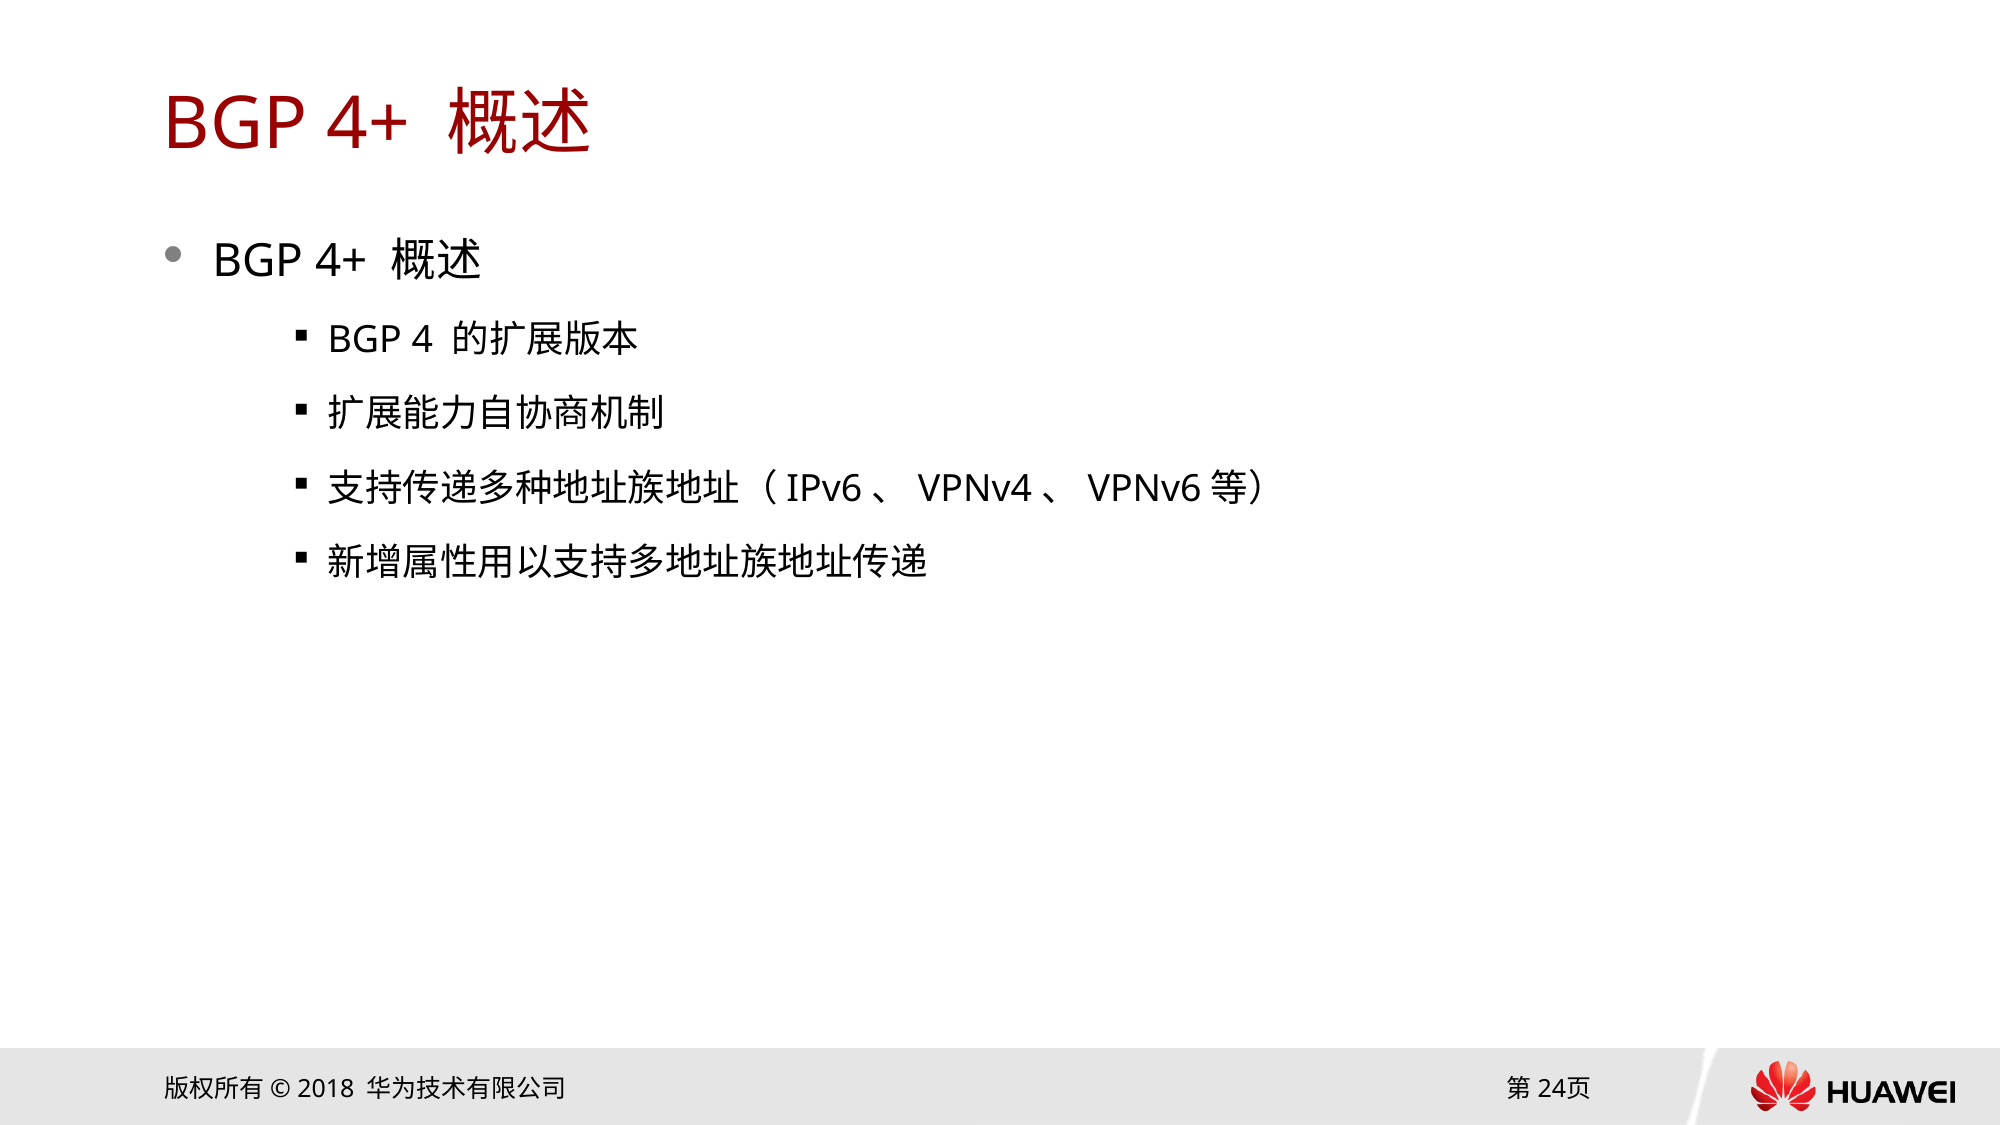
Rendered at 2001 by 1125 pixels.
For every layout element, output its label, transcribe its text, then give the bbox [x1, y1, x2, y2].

list BGP 4+ 概述 BGP 4 的扩展版本 扩展能力自协商机制 支持传递多种地址族地址（IPv6、VPNv4、VPNv6等） 新增属性用以支持多地址族地址传递 [149, 202, 1883, 971]
title BGP 4+ 概述 [149, 47, 1883, 191]
picture [0, 1048, 2000, 1125]
